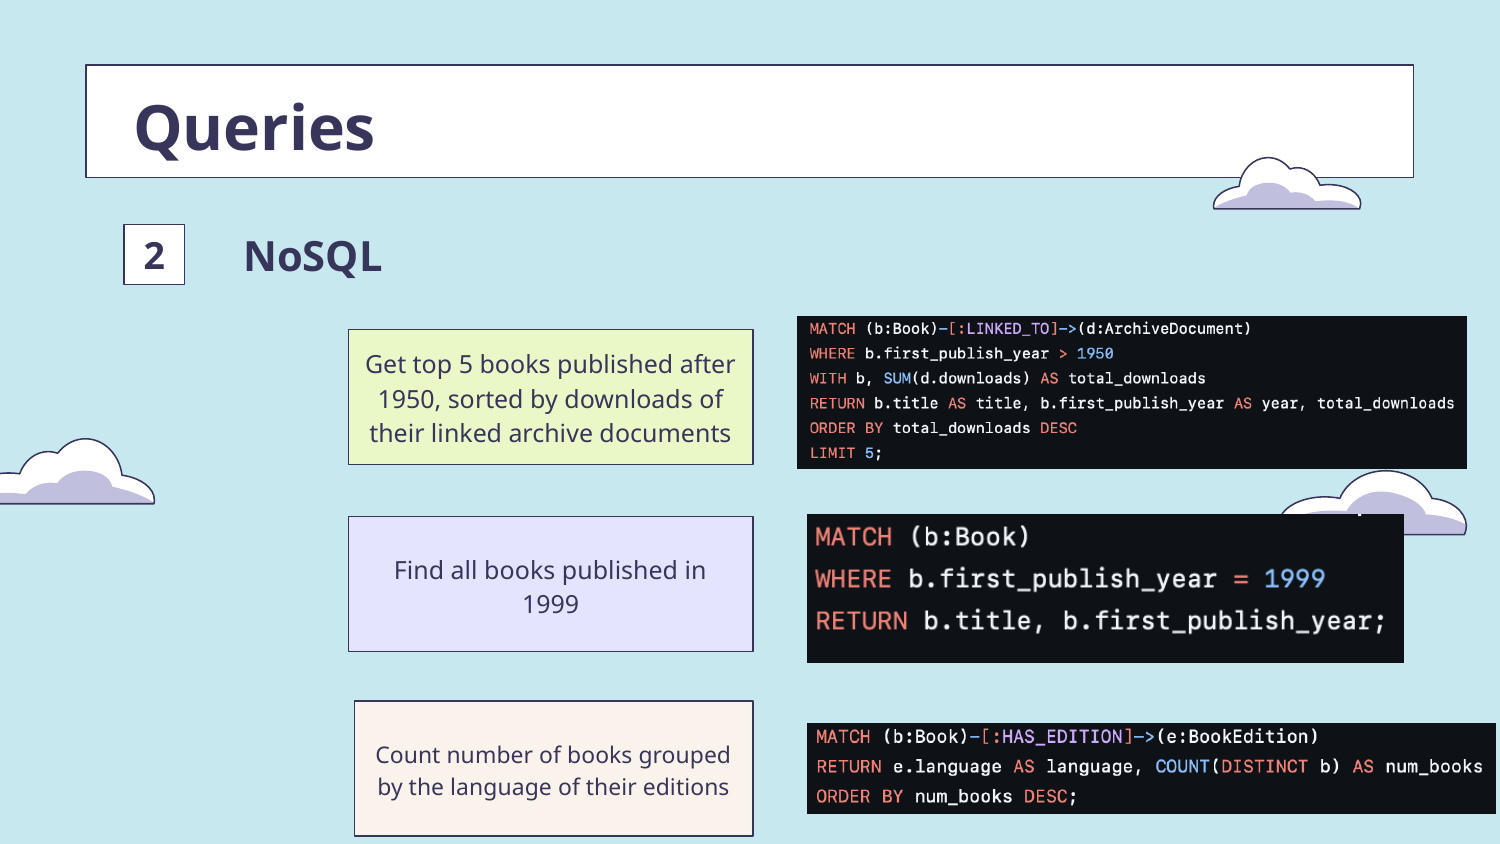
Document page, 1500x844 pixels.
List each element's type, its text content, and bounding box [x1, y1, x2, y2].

title Queries [118, 72, 1382, 167]
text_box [1212, 157, 1361, 210]
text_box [0, 438, 156, 505]
picture [806, 723, 1496, 814]
text_box Count number of books grouped by the language of their editions [354, 700, 753, 837]
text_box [1278, 477, 1467, 535]
picture [796, 316, 1467, 470]
text_box Get top 5 books published after 1950, sorted by downloads of their linked archive documents [348, 329, 753, 465]
picture [807, 514, 1404, 664]
text_box Find all books published in 1999 [348, 516, 753, 652]
text_box NoSQL [228, 224, 798, 285]
text_box 2 [124, 224, 185, 285]
